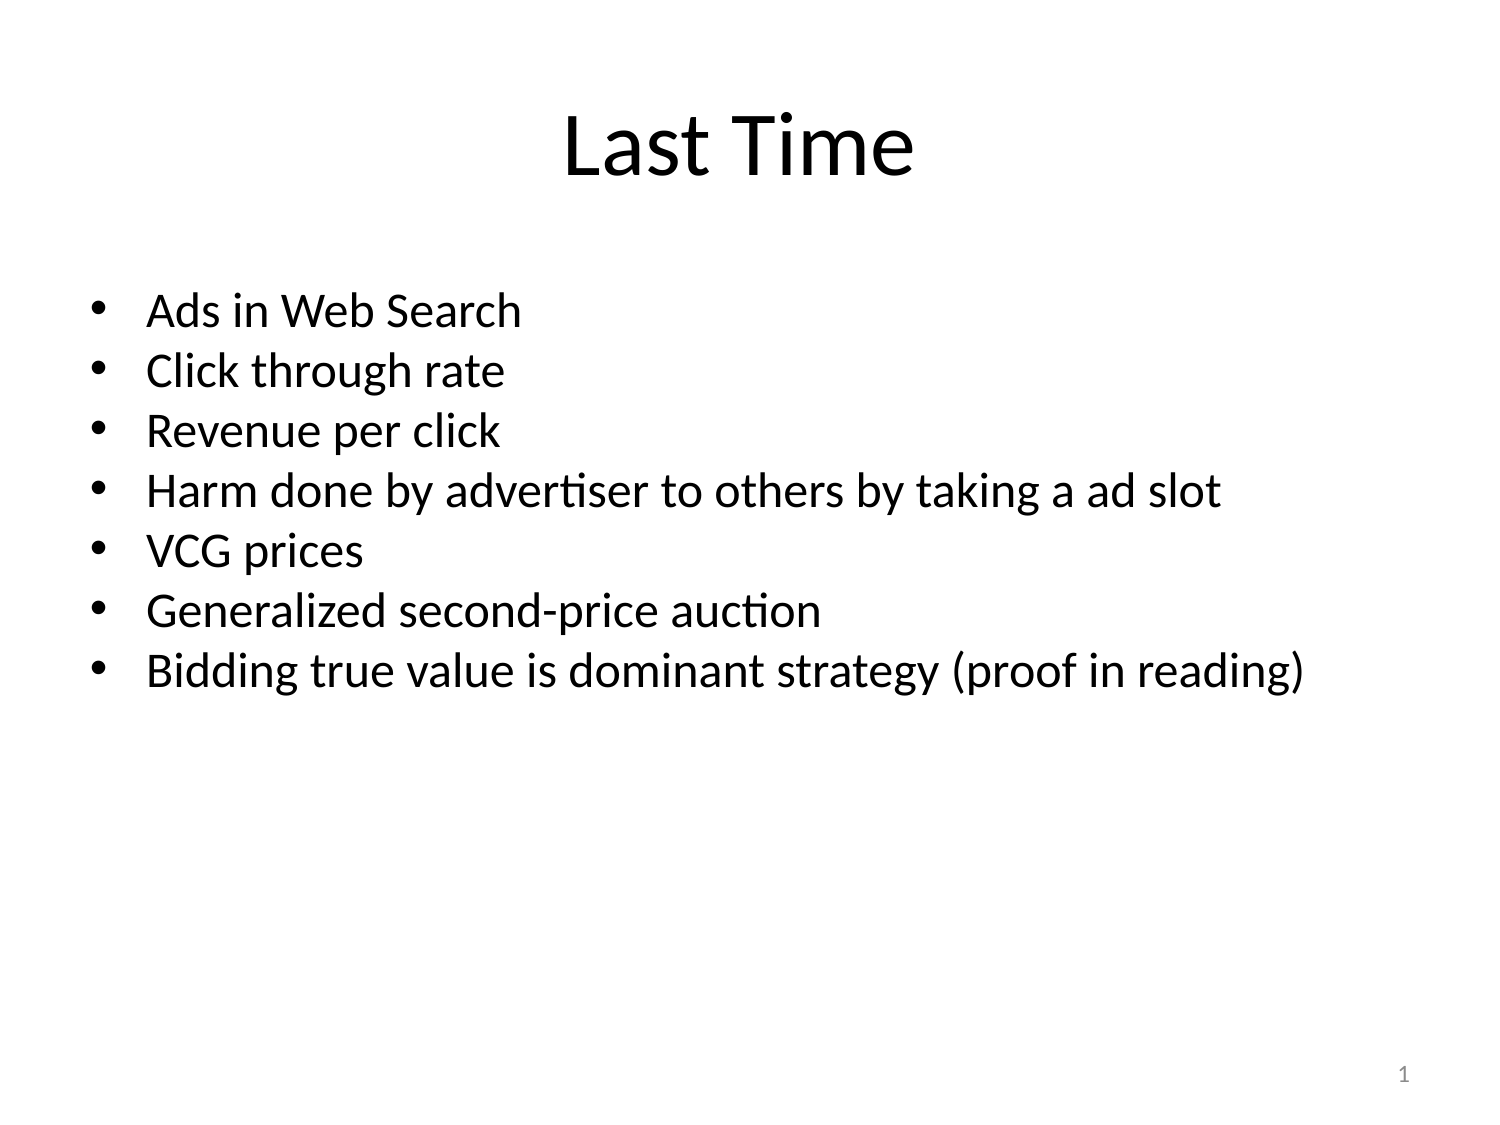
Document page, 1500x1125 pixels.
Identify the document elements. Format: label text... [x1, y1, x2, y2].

text_box Ads in Web Search Click through rate Revenue per click Harm done by advertiser to others by taking a ad slot VCG prices Generalized second-price auction Bidding true value is dominant strategy (proof in reading) [74, 270, 1425, 826]
slide_number 1 [1074, 1042, 1425, 1103]
title Last Time [75, 45, 1425, 233]
